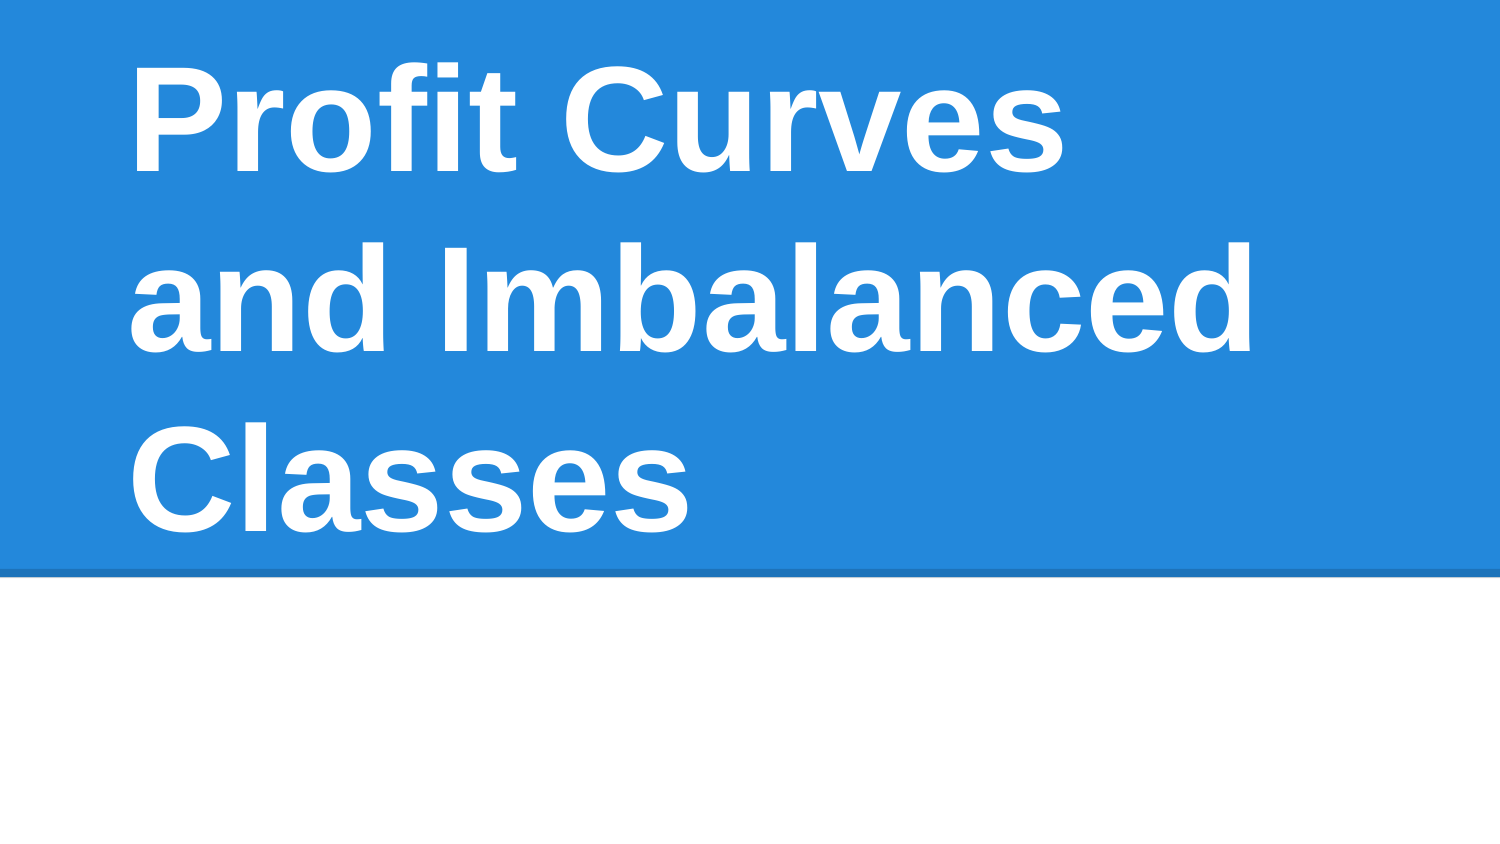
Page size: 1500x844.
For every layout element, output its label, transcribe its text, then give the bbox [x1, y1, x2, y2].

title Profit Curves and Imbalanced Classes [112, 25, 1388, 577]
